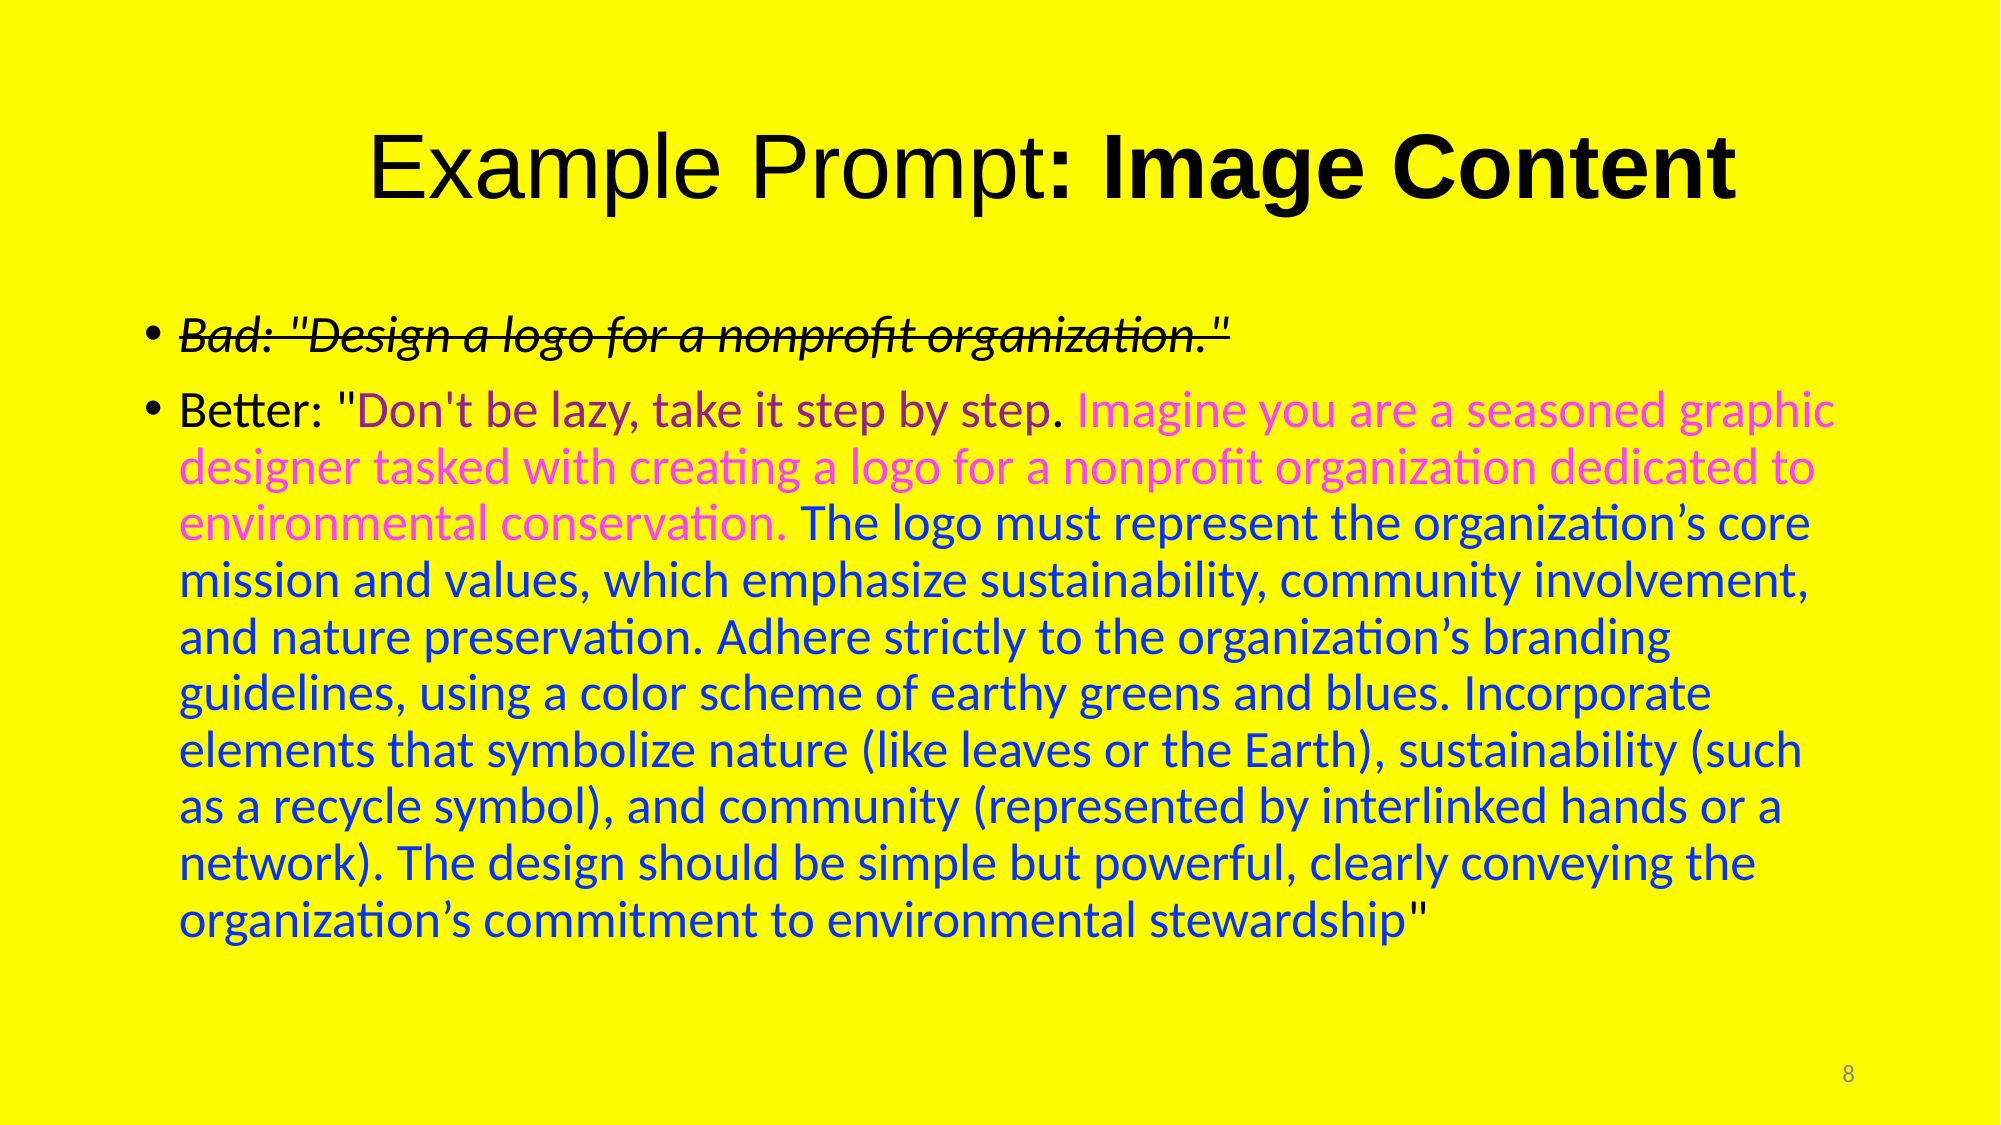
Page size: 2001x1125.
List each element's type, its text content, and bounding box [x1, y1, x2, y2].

list Bad: "Design a logo for a nonprofit organization." Better: "Don't be lazy, take it step by step. Imagine you are a seasoned graphic designer tasked with creating a logo for a nonprofit organization dedicated to environmental conservation. The logo must represent the organization’s core mission and values, which emphasize sustainability, community involvement, and nature preservation. Adhere strictly to the organization’s branding guidelines, using a color scheme of earthy greens and blues. Incorporate elements that symbolize nature (like leaves or the Earth), sustainability (such as a recycle symbol), and community (represented by interlinked hands or a network). The design should be simple but powerful, clearly conveying the organization’s commitment to environmental stewardship" [136, 298, 1863, 1014]
title Example Prompt: Image Content [242, 59, 1863, 278]
slide_number 8 [1832, 1051, 1863, 1094]
